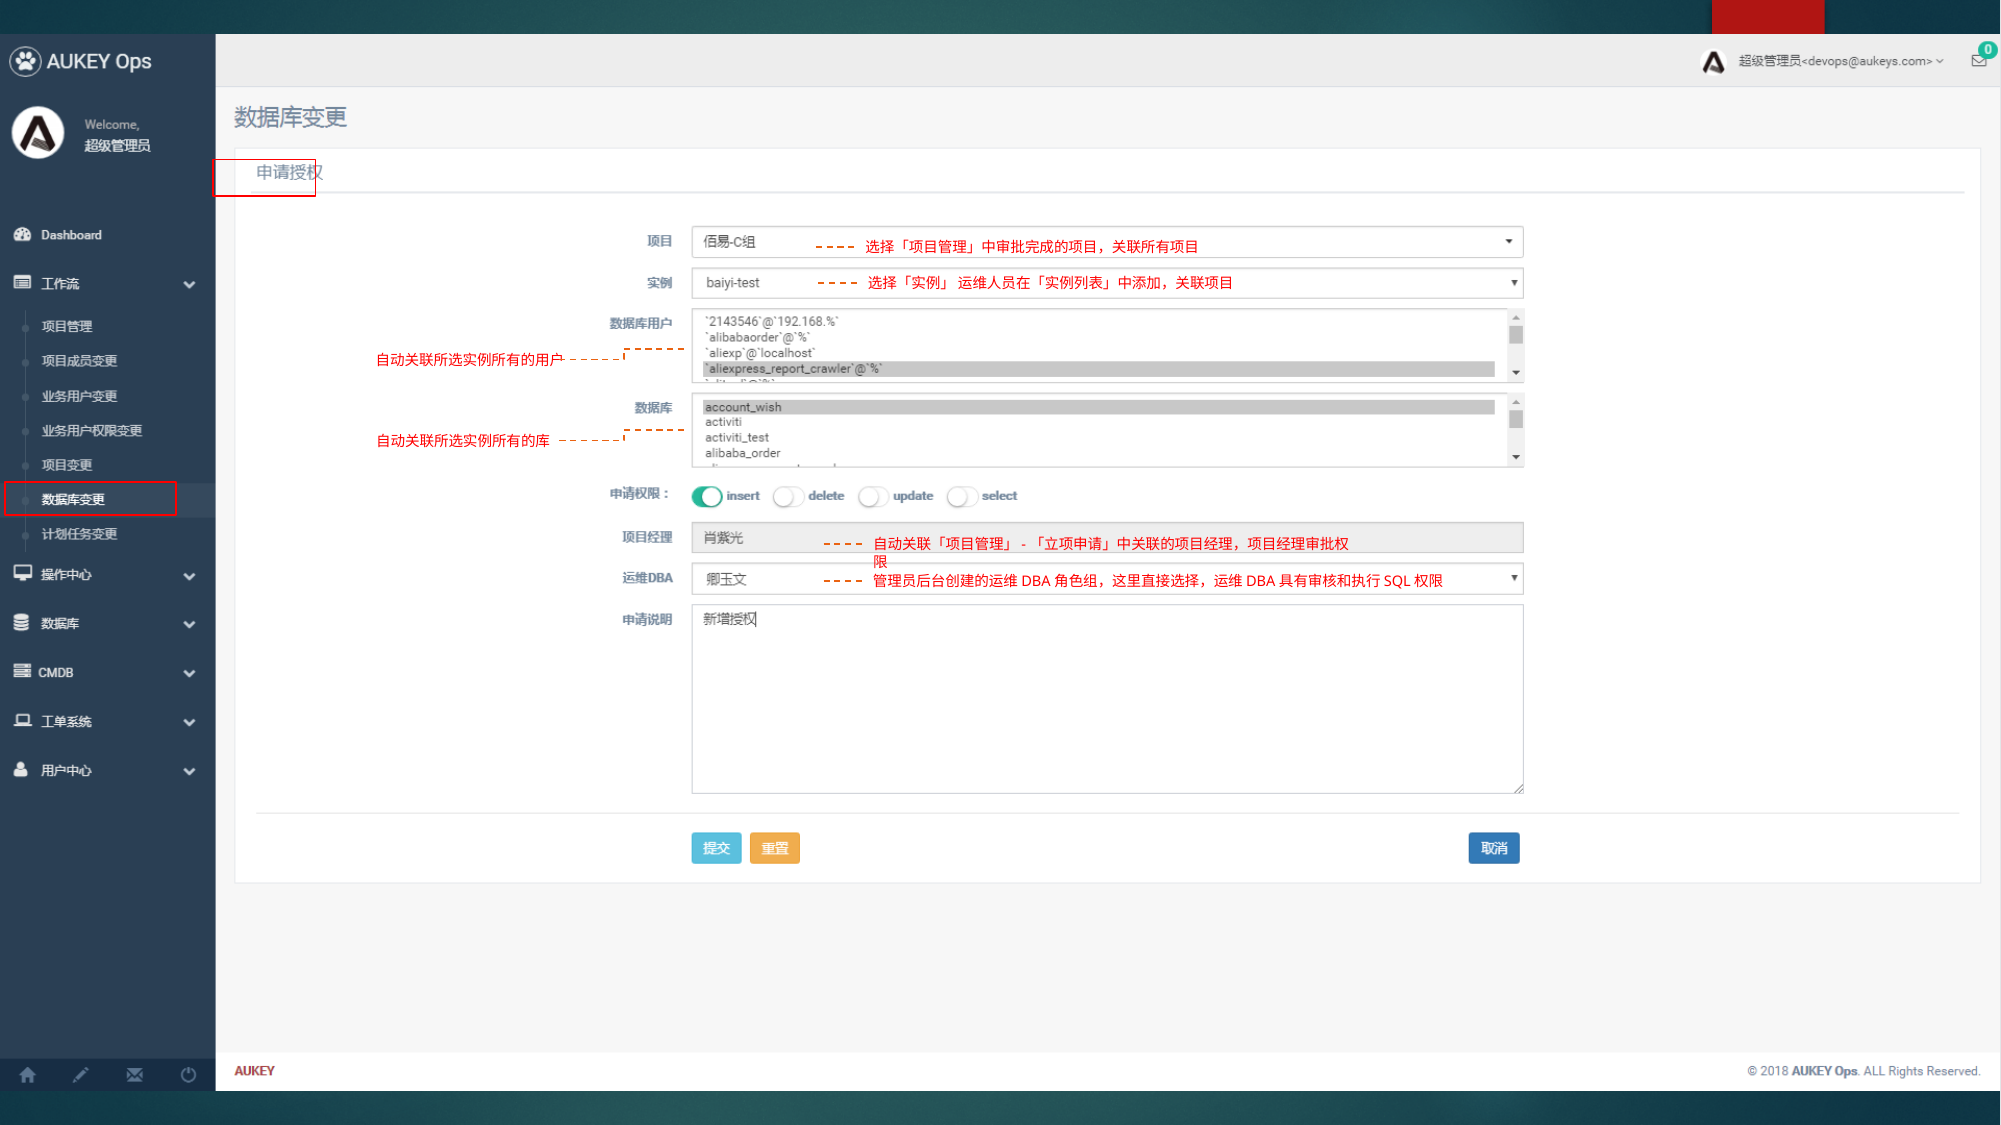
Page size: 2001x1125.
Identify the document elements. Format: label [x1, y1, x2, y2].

picture [0, 0, 2000, 1125]
text_box [558, 348, 689, 360]
text_box [559, 429, 689, 441]
